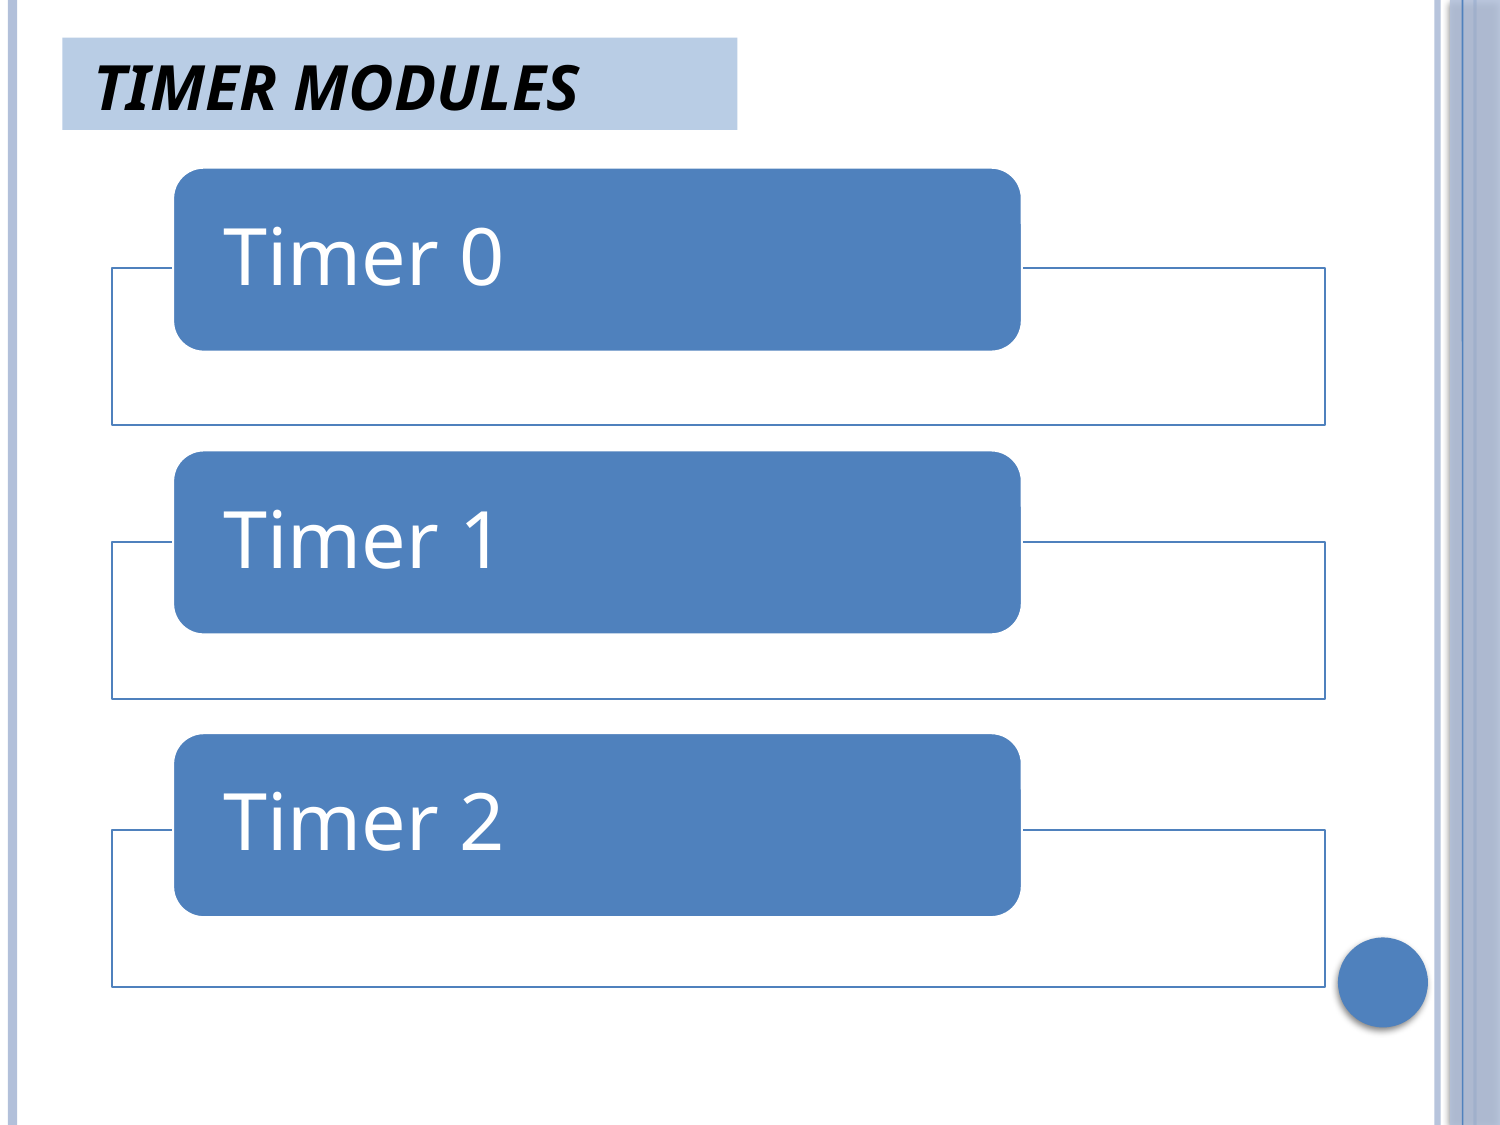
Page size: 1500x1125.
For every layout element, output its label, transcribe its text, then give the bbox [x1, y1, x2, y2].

title timer modules [62, 37, 738, 130]
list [112, 162, 1326, 988]
